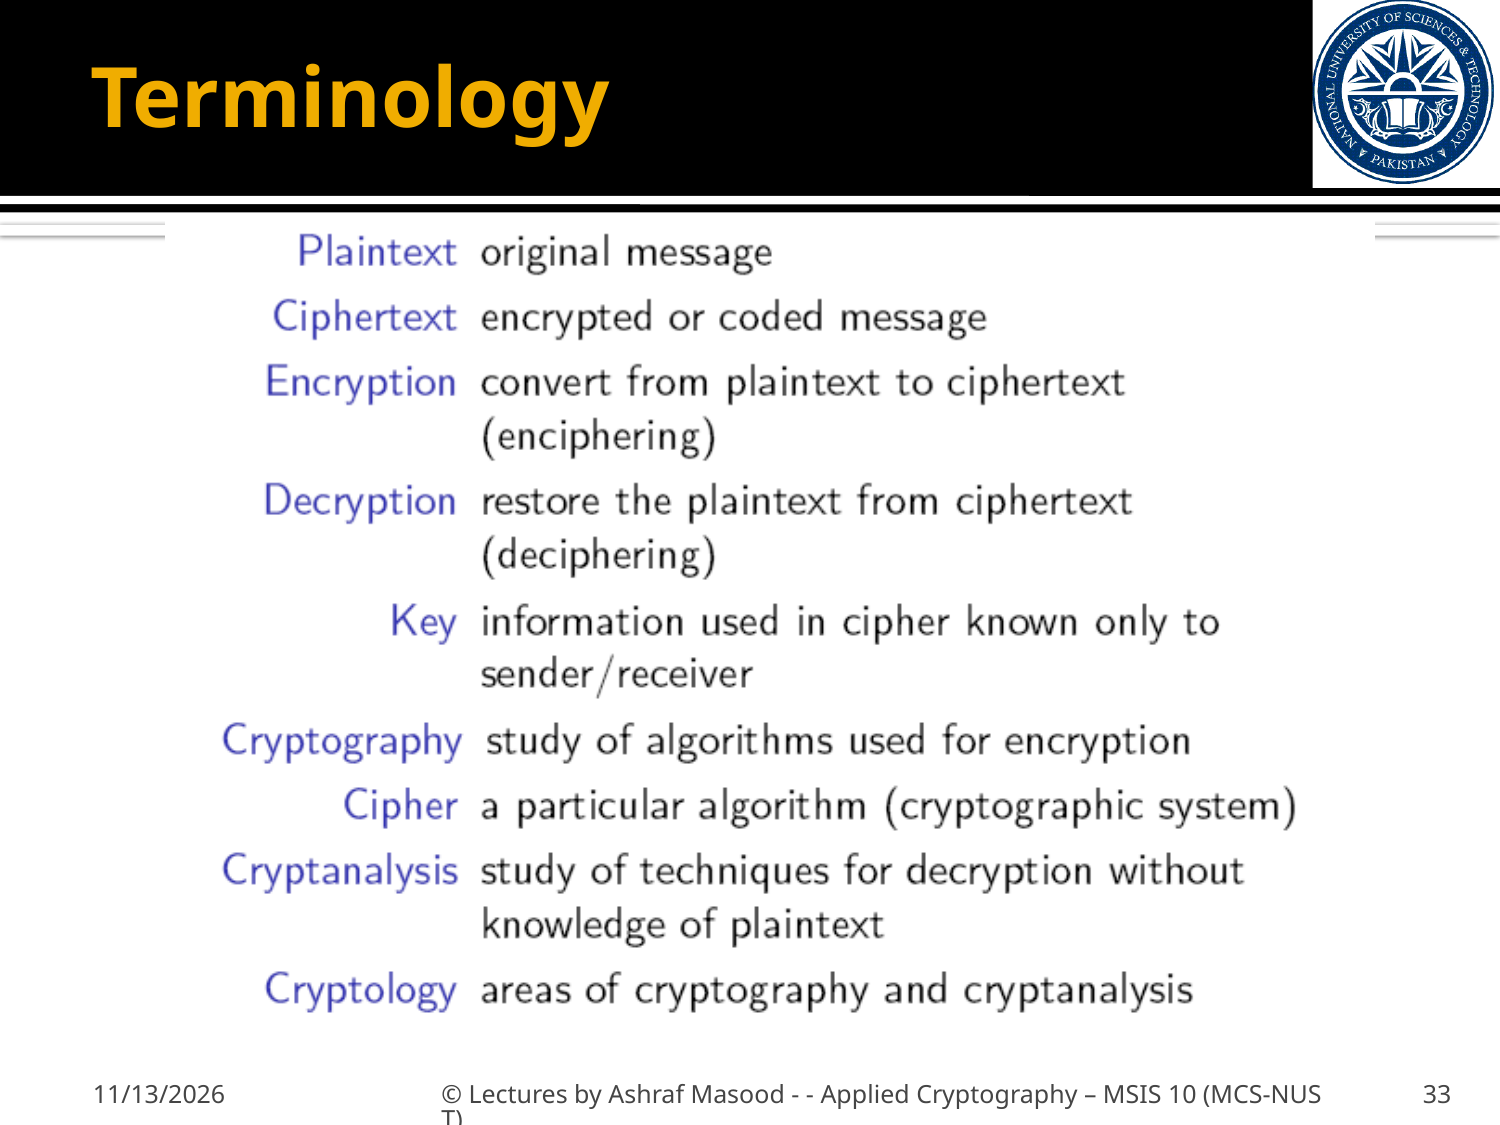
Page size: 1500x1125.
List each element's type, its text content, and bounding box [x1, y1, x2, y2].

title Terminology [75, 12, 1313, 175]
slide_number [75, 1067, 425, 1113]
picture [1312, 0, 1500, 188]
footer © Lectures by Ashraf Masood - - Applied Cryptography – MSIS 10 (MCS-NUST) [433, 1072, 1338, 1113]
slide_number 33 [1345, 1067, 1467, 1113]
picture [165, 214, 1376, 1063]
